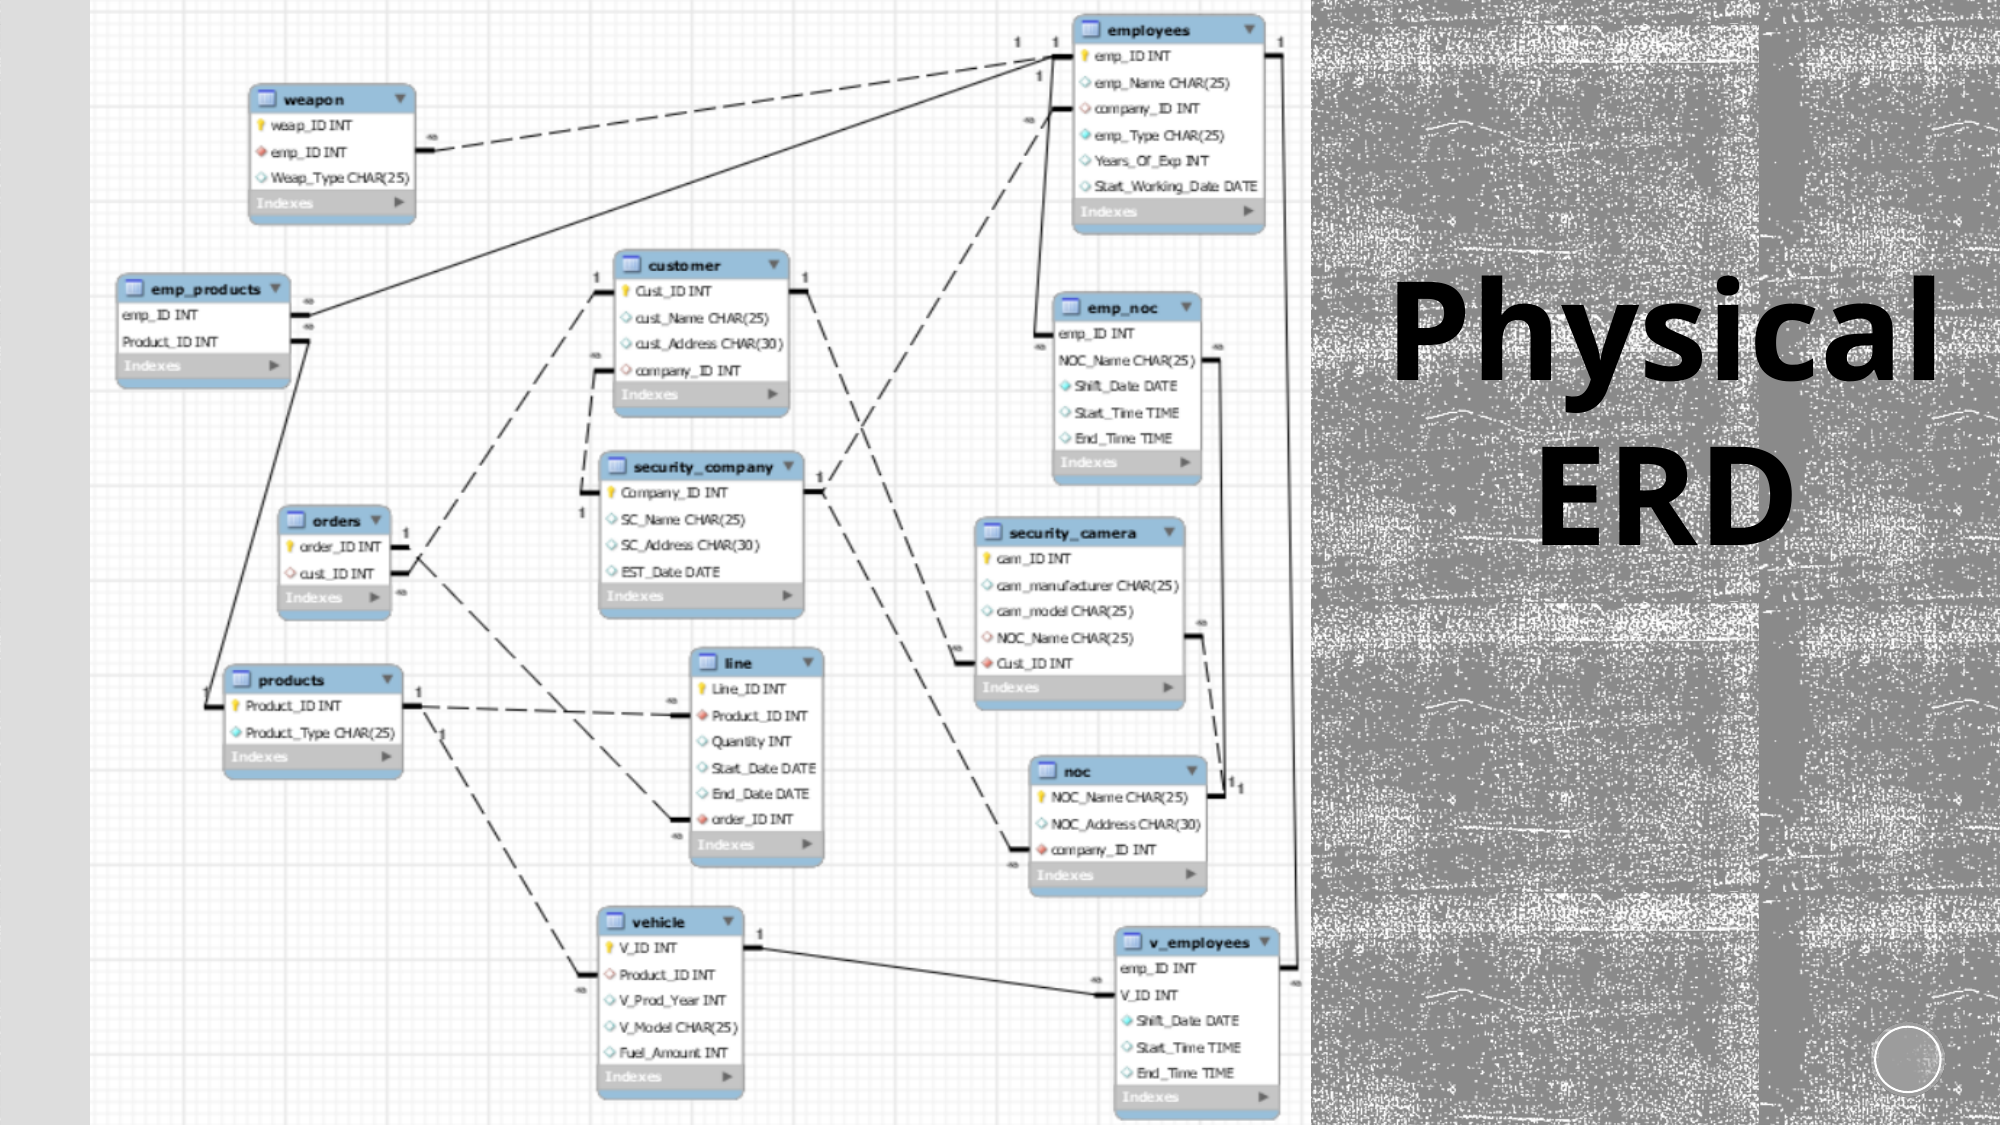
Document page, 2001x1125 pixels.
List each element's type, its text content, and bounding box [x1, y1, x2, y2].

text_box [1312, 0, 2000, 1125]
text_box [1875, 1026, 1941, 1093]
picture [90, 0, 1311, 1125]
text_box [0, 0, 89, 1125]
text_box [1870, 1021, 1946, 1097]
text_box Physical ERD [1360, 235, 1970, 580]
